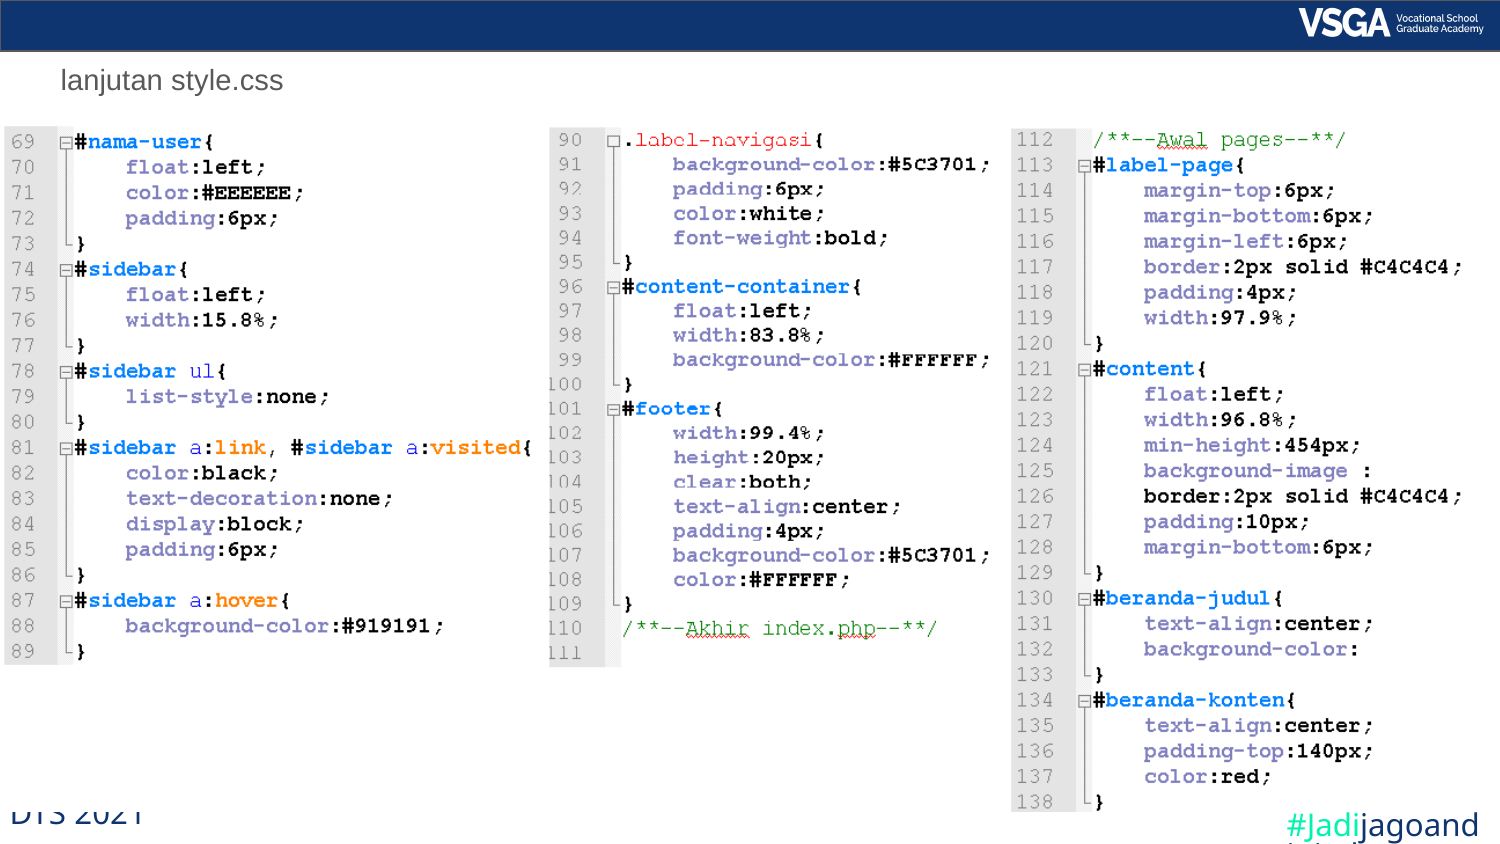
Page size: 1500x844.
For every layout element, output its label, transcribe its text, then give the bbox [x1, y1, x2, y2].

picture [1284, 0, 1499, 79]
text_box lanjutan style.css [26, 46, 1425, 122]
picture [0, 124, 1495, 812]
subtitle #Jadijagoandigital [1271, 809, 1500, 830]
text_box [0, 0, 1279, 52]
